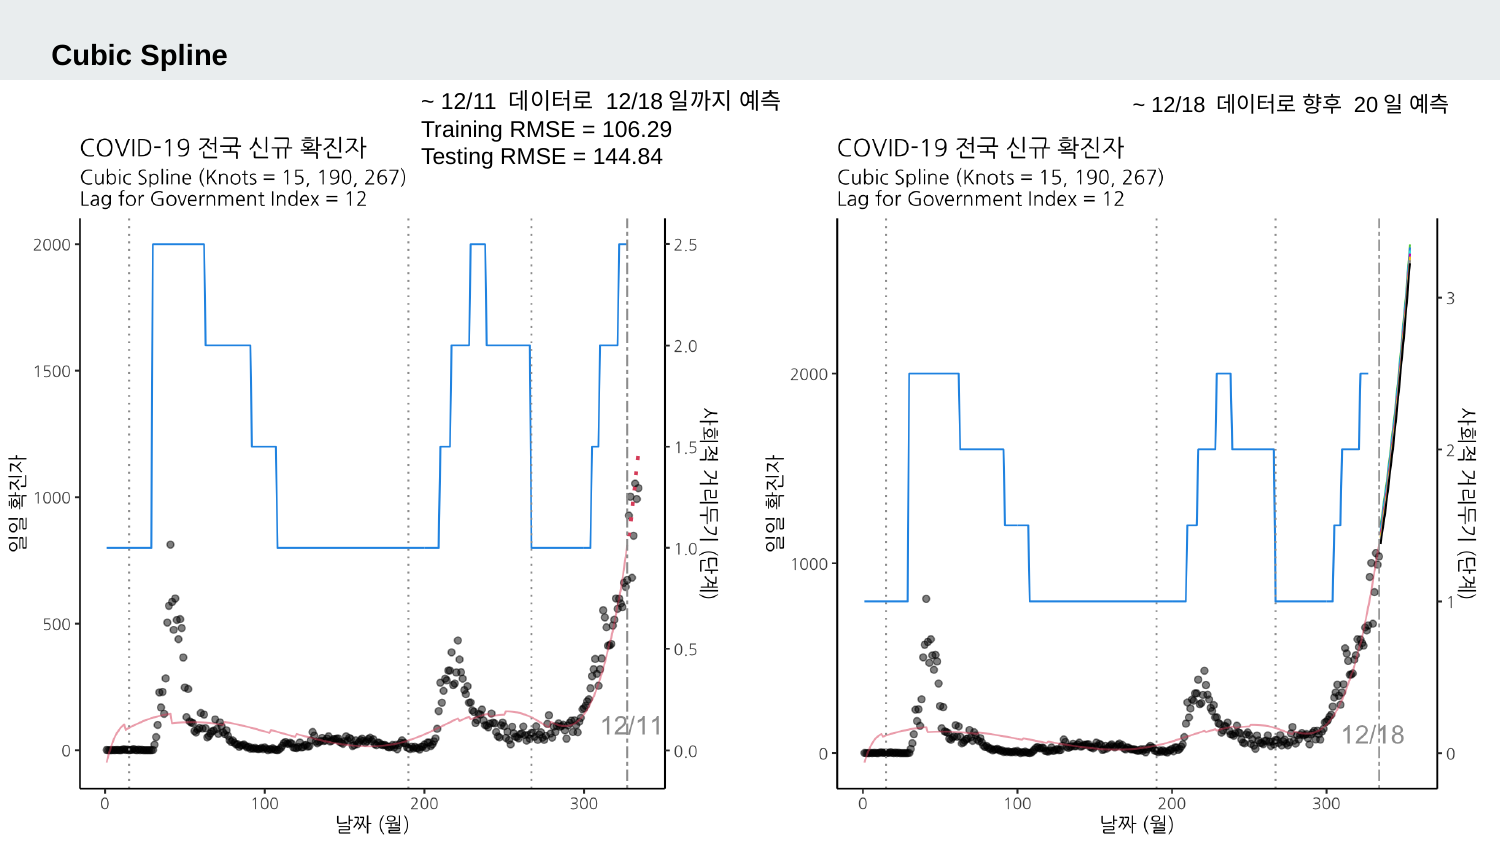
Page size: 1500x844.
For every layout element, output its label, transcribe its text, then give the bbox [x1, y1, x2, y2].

text_box ~ 12/11 데이터로 12/18일까지 예측 Training RMSE = 106.29 Testing RMSE = 144.84 [406, 79, 908, 177]
picture [0, 128, 730, 844]
text_box ~ 12/18 데이터로 향후 20일 예측 [1117, 83, 1465, 125]
picture [757, 128, 1488, 844]
text_box Cubic Spline [36, 28, 244, 79]
